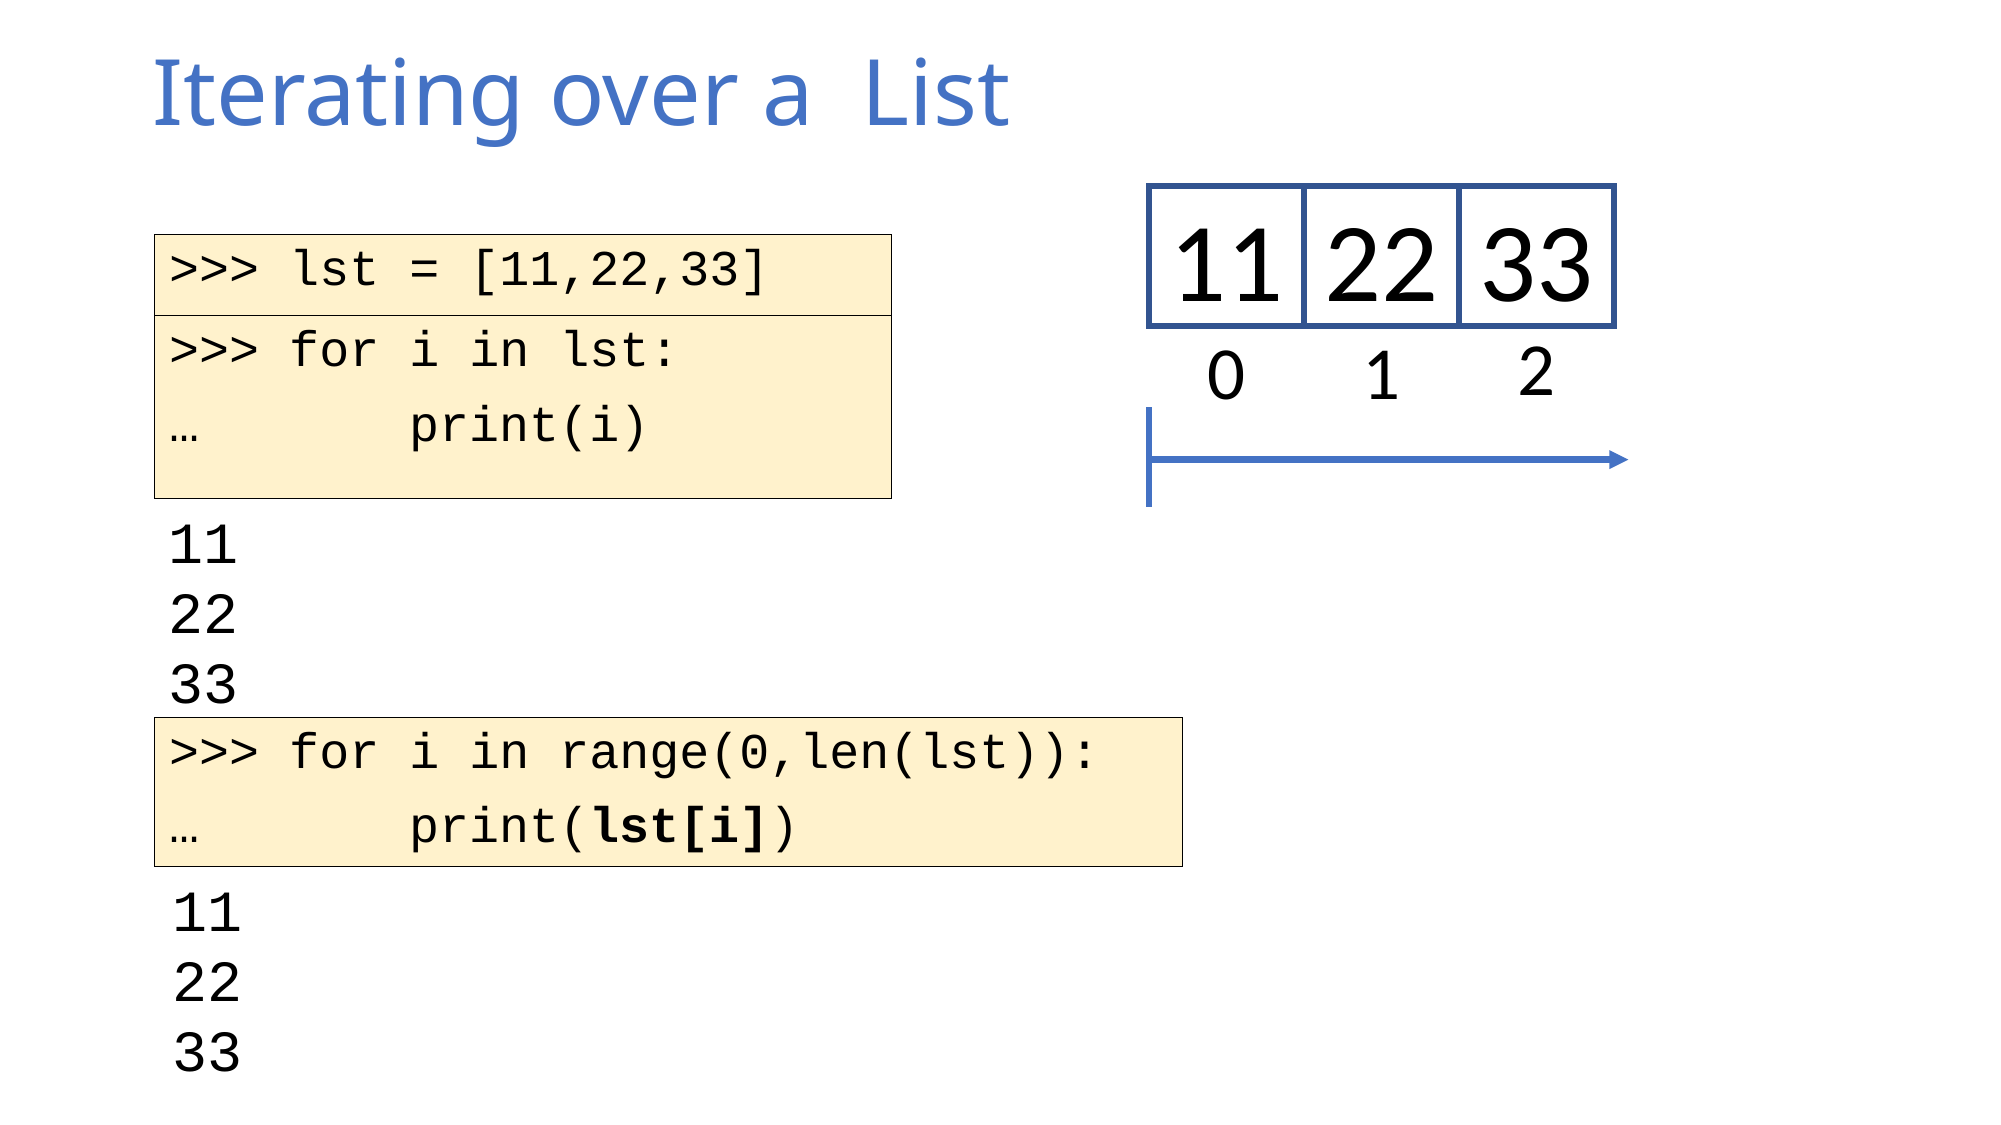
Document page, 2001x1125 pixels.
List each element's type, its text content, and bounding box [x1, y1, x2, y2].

text_box >>> for i in lst: … print(i) [154, 315, 892, 499]
text_box 1 [1303, 316, 1459, 422]
text_box 11 22 33 [154, 498, 810, 717]
text_box >>> lst = [11,22,33] [154, 234, 892, 315]
text_box 33 [1458, 185, 1615, 327]
text_box >>> for i in range(0,len(lst)): … print(lst[i]) [154, 717, 1183, 867]
text_box 0 [1149, 316, 1303, 422]
text_box 2 [1459, 313, 1614, 418]
text_box Iterating over a List [137, 23, 1863, 155]
text_box 22 [1303, 185, 1458, 316]
text_box 11 [1148, 185, 1303, 327]
text_box 11 22 33 [157, 865, 814, 1091]
